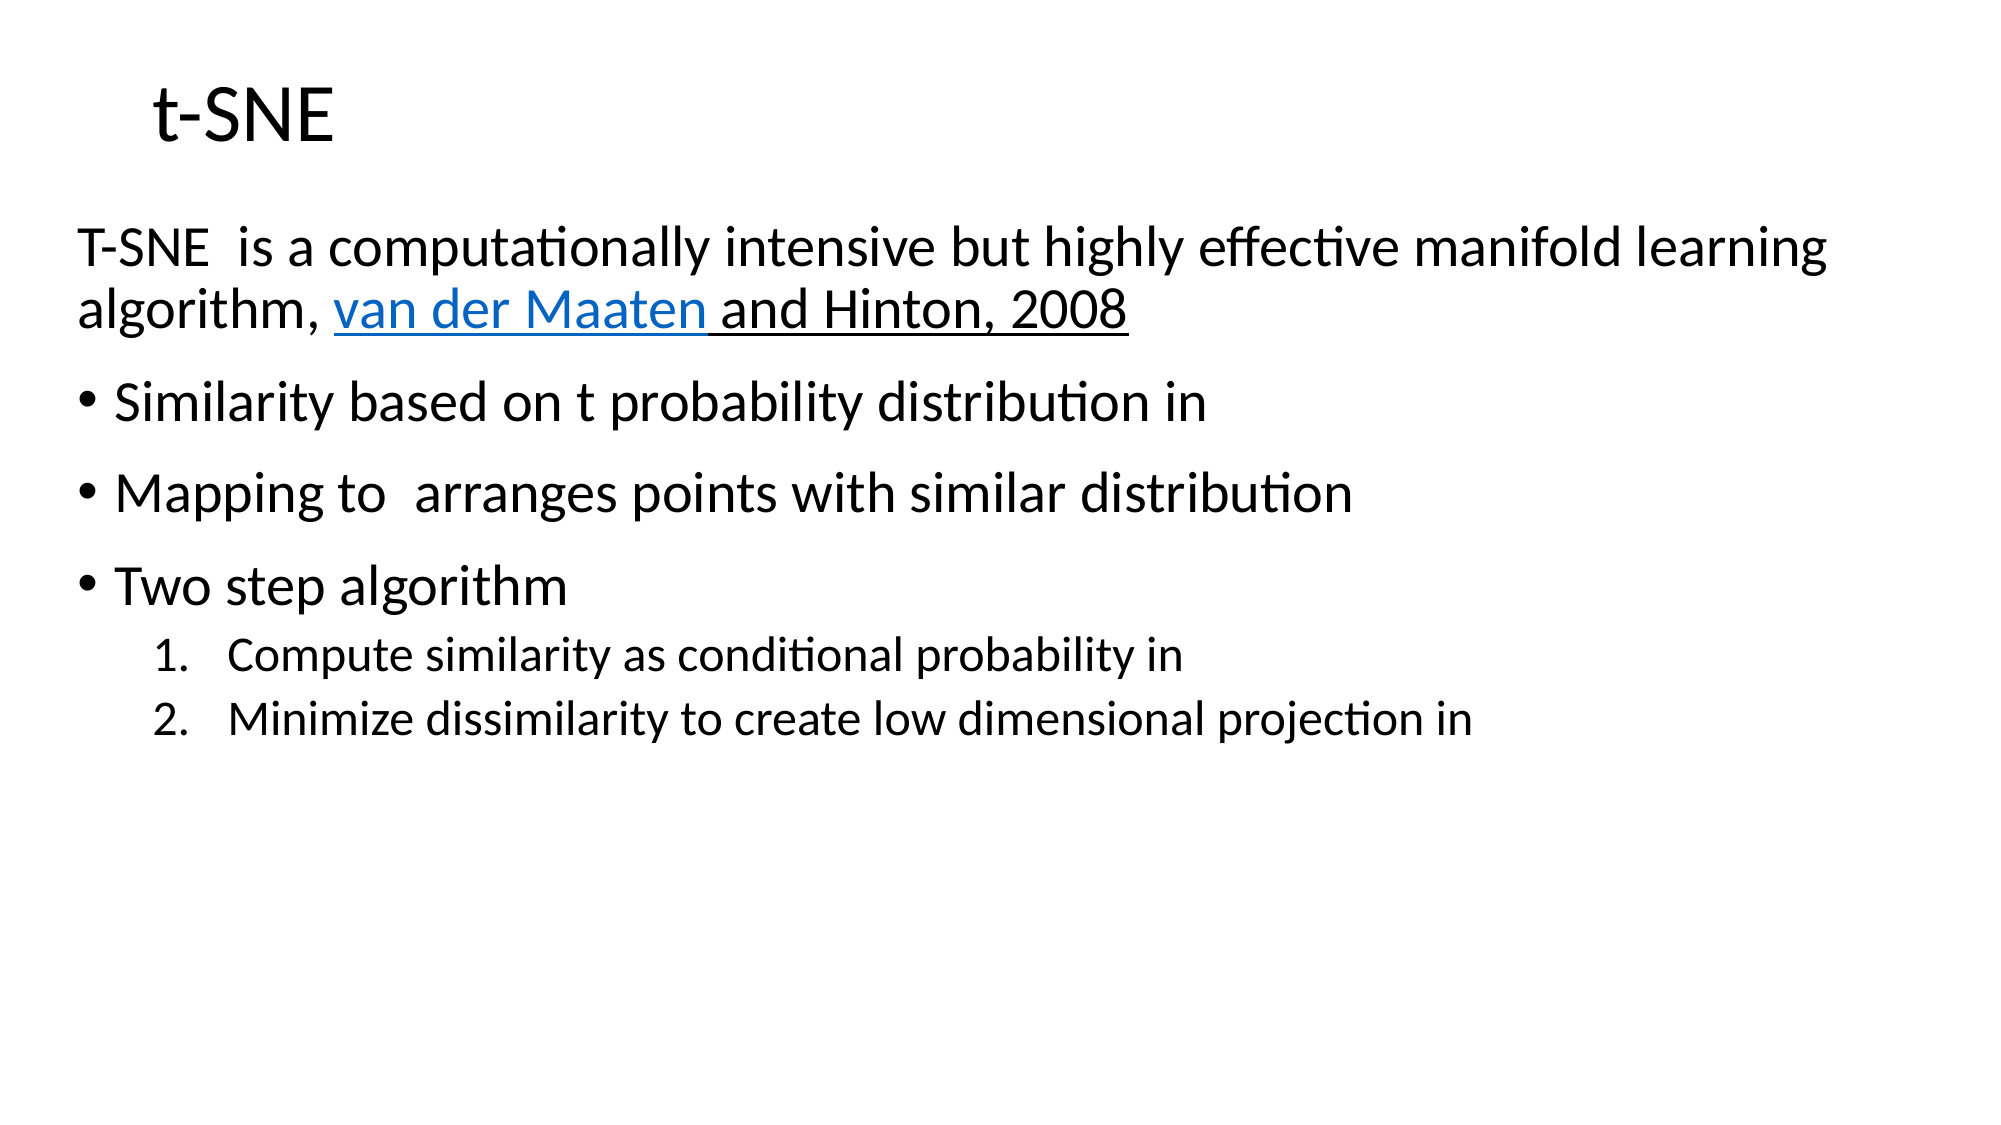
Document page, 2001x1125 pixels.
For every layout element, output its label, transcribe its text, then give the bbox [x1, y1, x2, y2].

title t-SNE [137, 59, 1863, 170]
